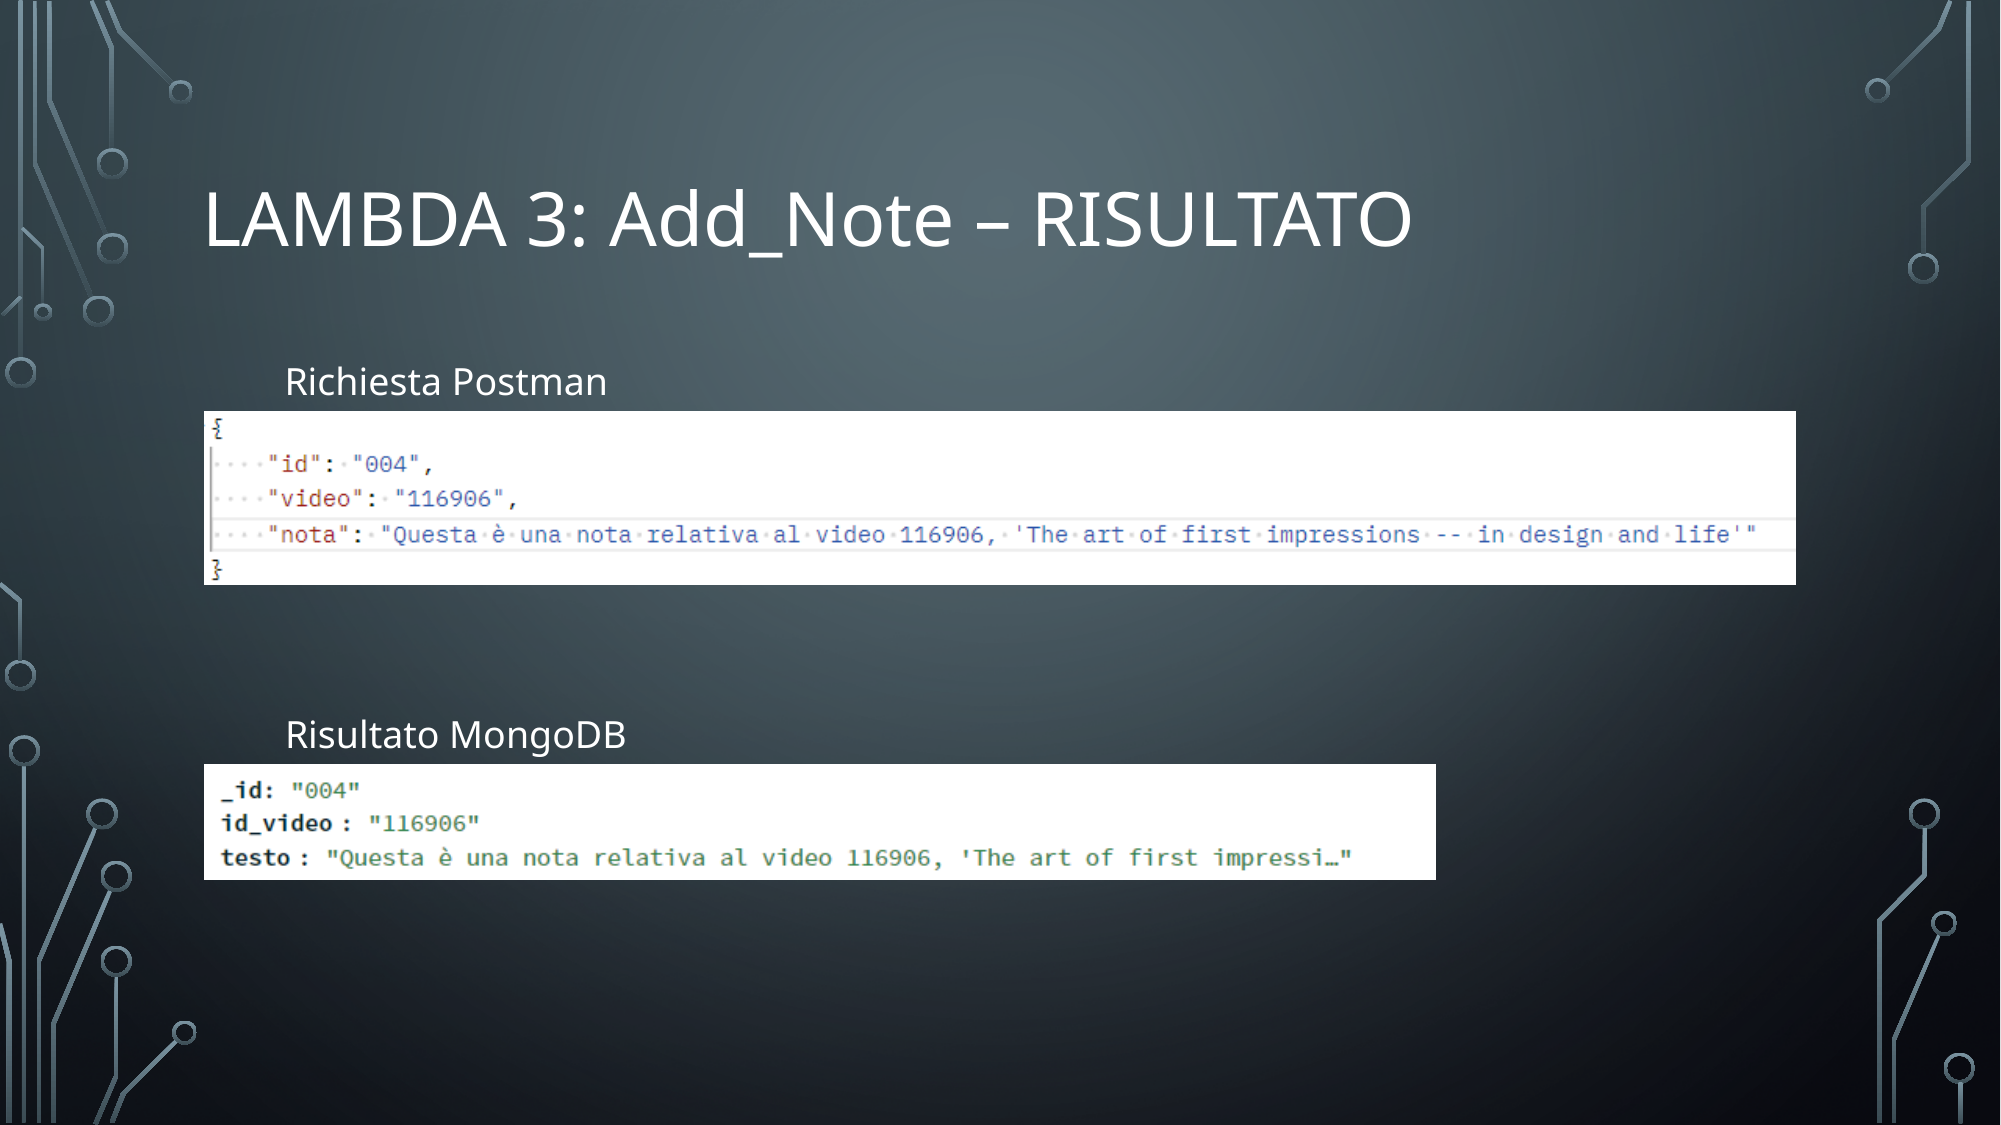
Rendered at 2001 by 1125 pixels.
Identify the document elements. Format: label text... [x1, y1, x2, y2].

text_box Richiesta Postman [269, 350, 624, 411]
text_box Risultato MongoDB [270, 703, 642, 764]
title LAMBDA 3: Add_Note – RISULTATO [187, 101, 1813, 344]
picture [204, 764, 1436, 881]
picture [204, 411, 1796, 586]
